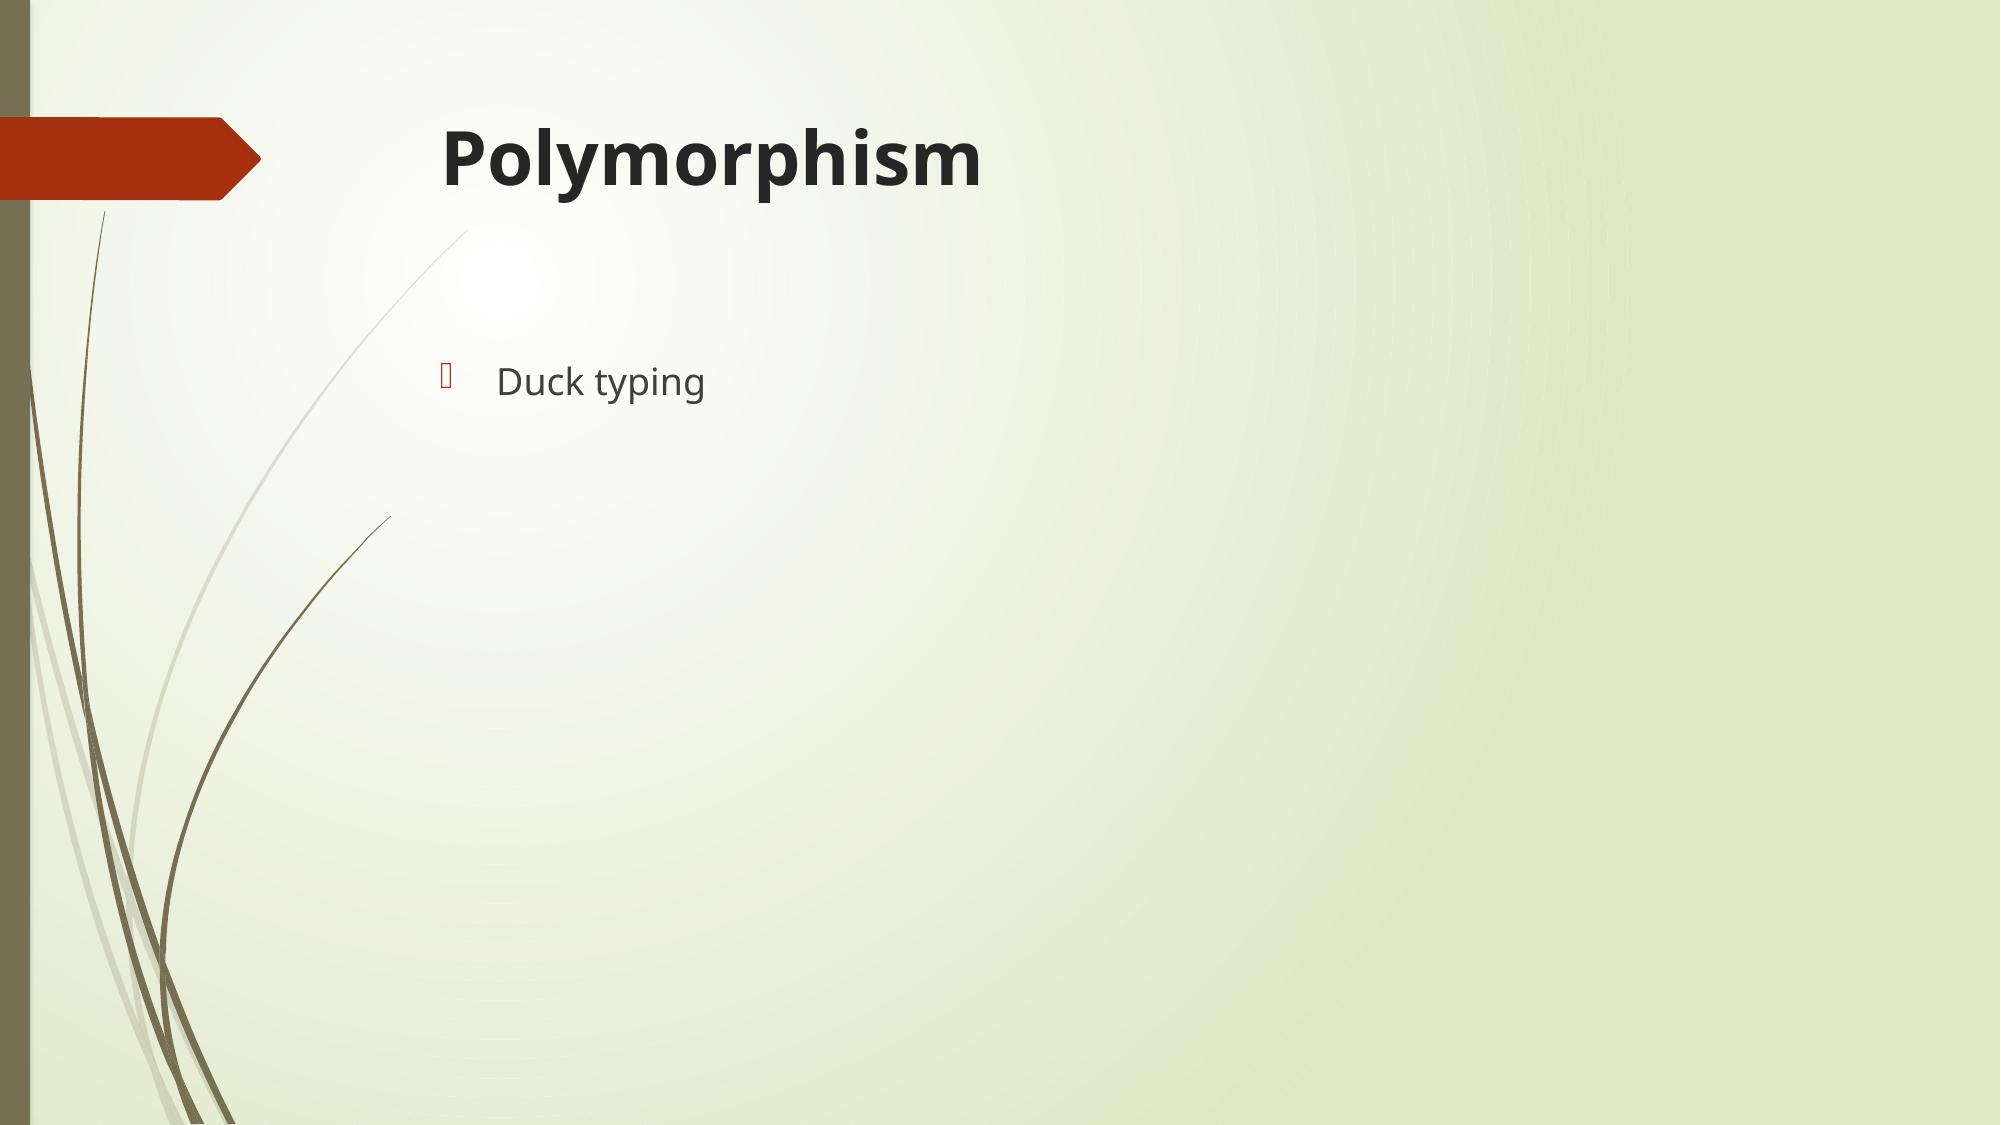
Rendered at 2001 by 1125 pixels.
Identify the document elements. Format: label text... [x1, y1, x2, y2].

list Duck typing [424, 350, 1888, 970]
title Polymorphism [425, 102, 1888, 313]
